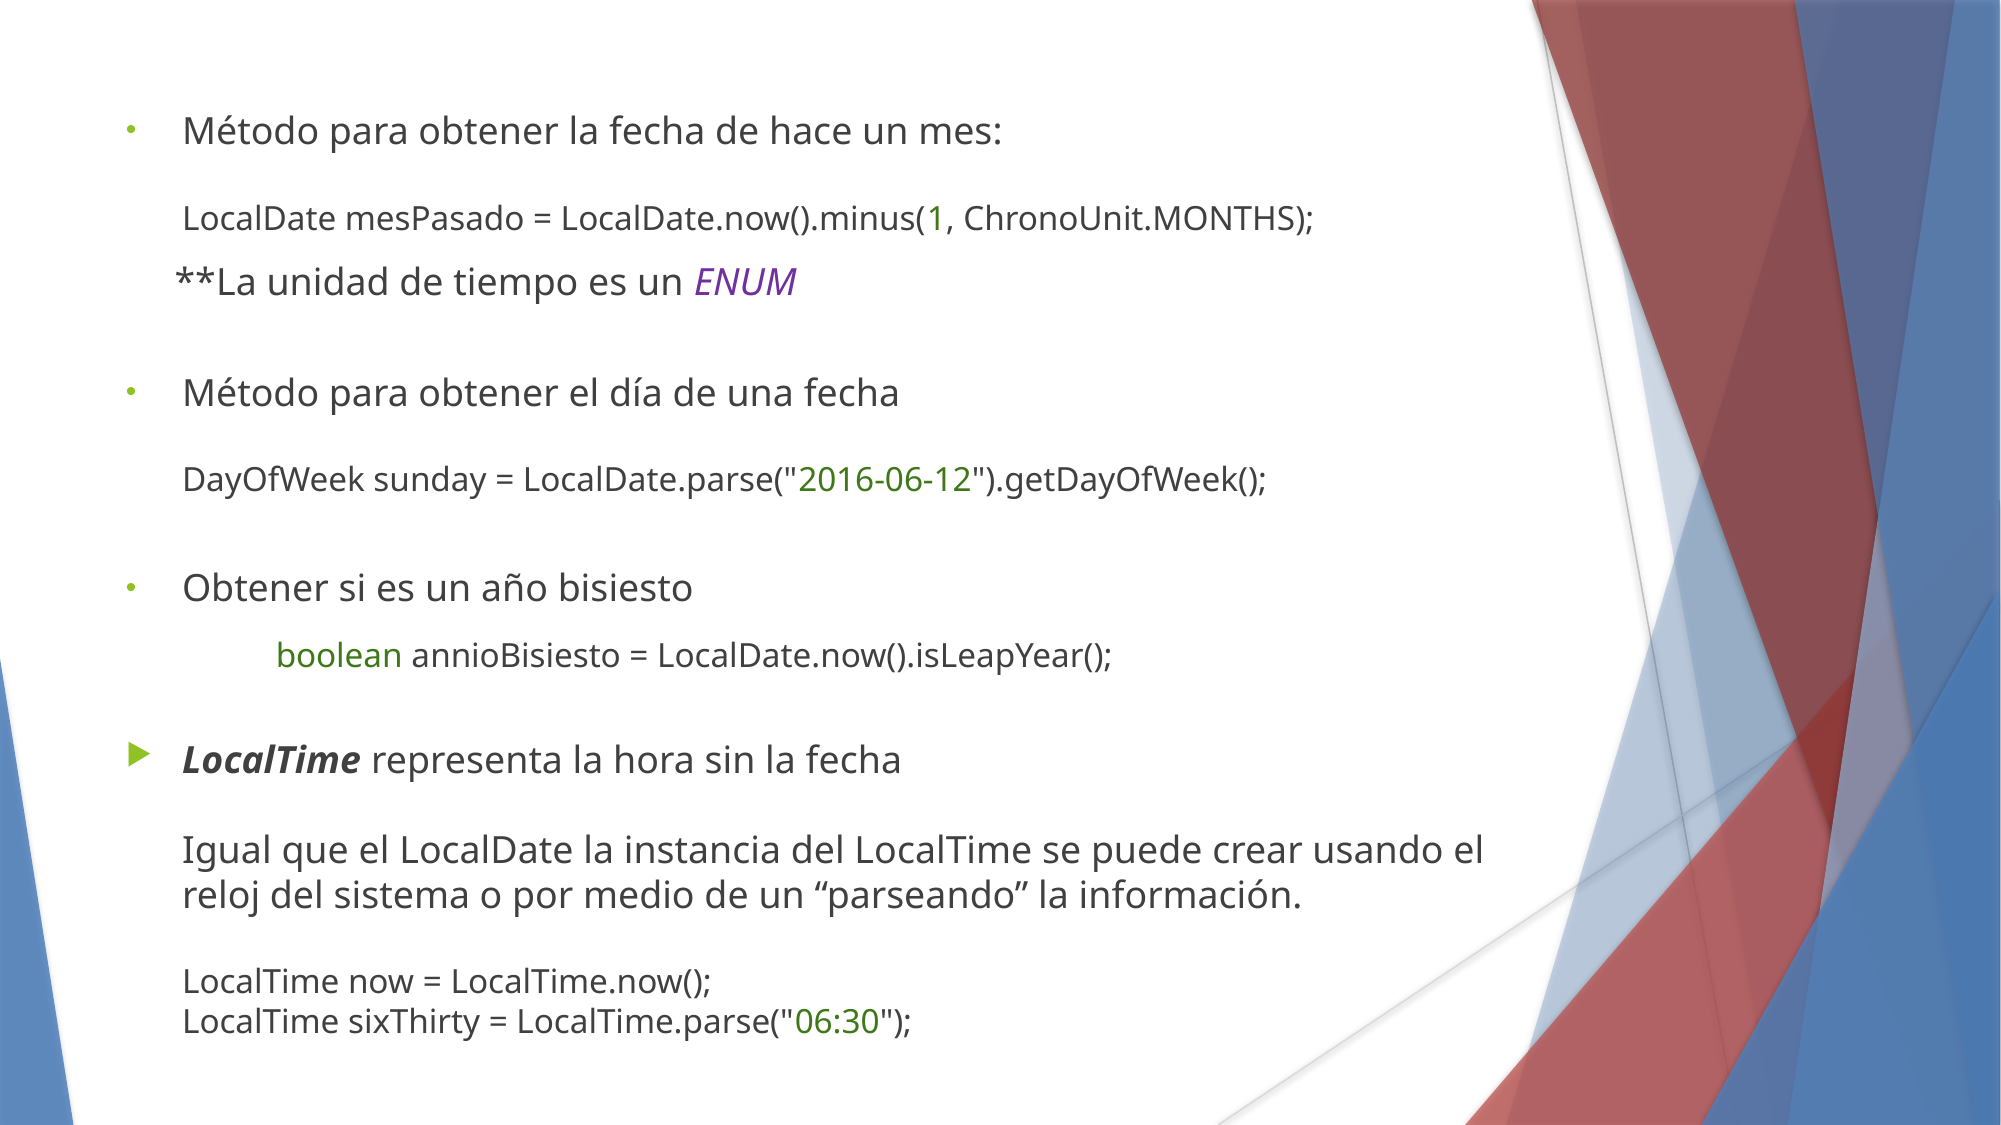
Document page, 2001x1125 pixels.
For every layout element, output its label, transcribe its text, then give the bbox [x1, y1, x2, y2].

text_box Método para obtener la fecha de hace un mes: LocalDate mesPasado = LocalDate.now().minus(1, ChronoUnit.MONTHS); **La unidad de tiempo es un ENUM Método para obtener el día de una fecha DayOfWeek sunday = LocalDate.parse("2016-06-12").getDayOfWeek(); Obtener si es un año bisiesto boolean annioBisiesto = LocalDate.now().isLeapYear(); LocalTime representa la hora sin la fecha Igual que el LocalDate la instancia del LocalTime se puede crear usando el reloj del sistema o por medio de un “parseando” la información. LocalTime now = LocalTime.now(); LocalTime sixThirty = LocalTime.parse("06:30"); [111, 99, 1522, 1070]
